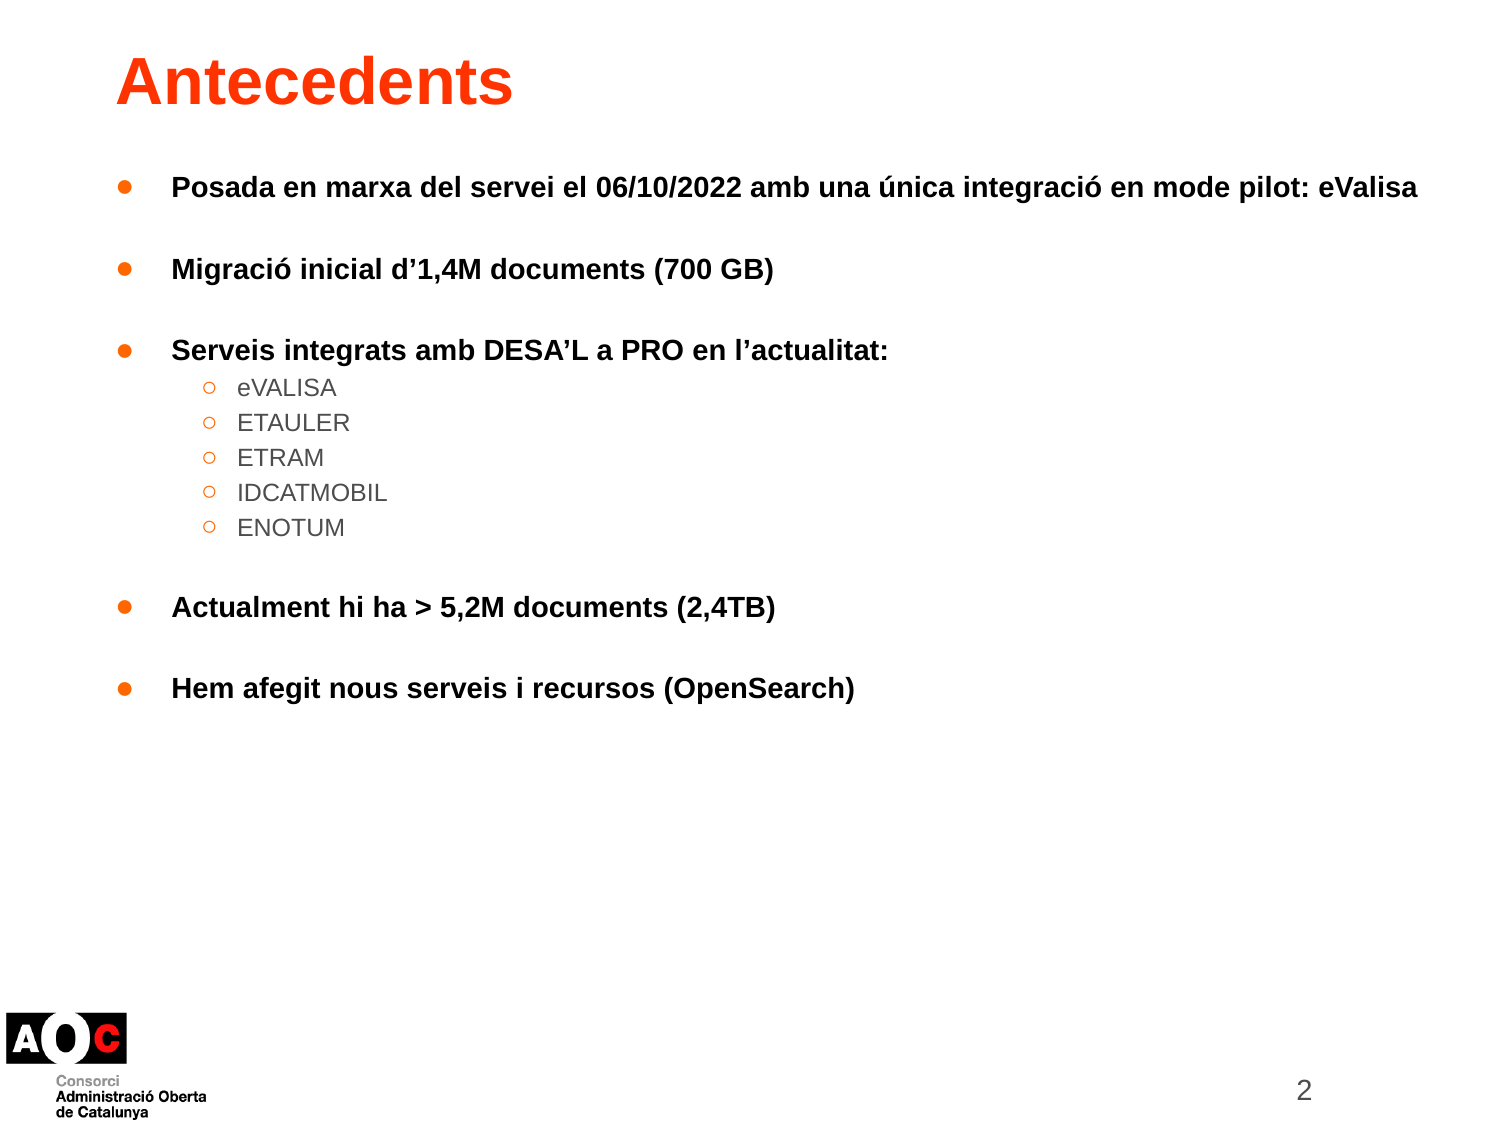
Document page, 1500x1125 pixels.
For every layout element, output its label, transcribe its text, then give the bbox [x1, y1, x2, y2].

slide_number 2 [1281, 1063, 1412, 1125]
title Antecedents [100, 19, 1436, 138]
picture [0, 1006, 213, 1125]
list Posada en marxa del servei el 06/10/2022 amb una única integració en mode pilot: eValisa Migració inicial d’1,4M documents (700 GB) Serveis integrats amb DESA’L a PRO en l’actualitat: eVALISA ETAULER ETRAM IDCATMOBIL ENOTUM Actualment hi ha > 5,2M documents (2,4TB) Hem afegit nous serveis i recursos (OpenSearch) [100, 160, 1471, 1005]
